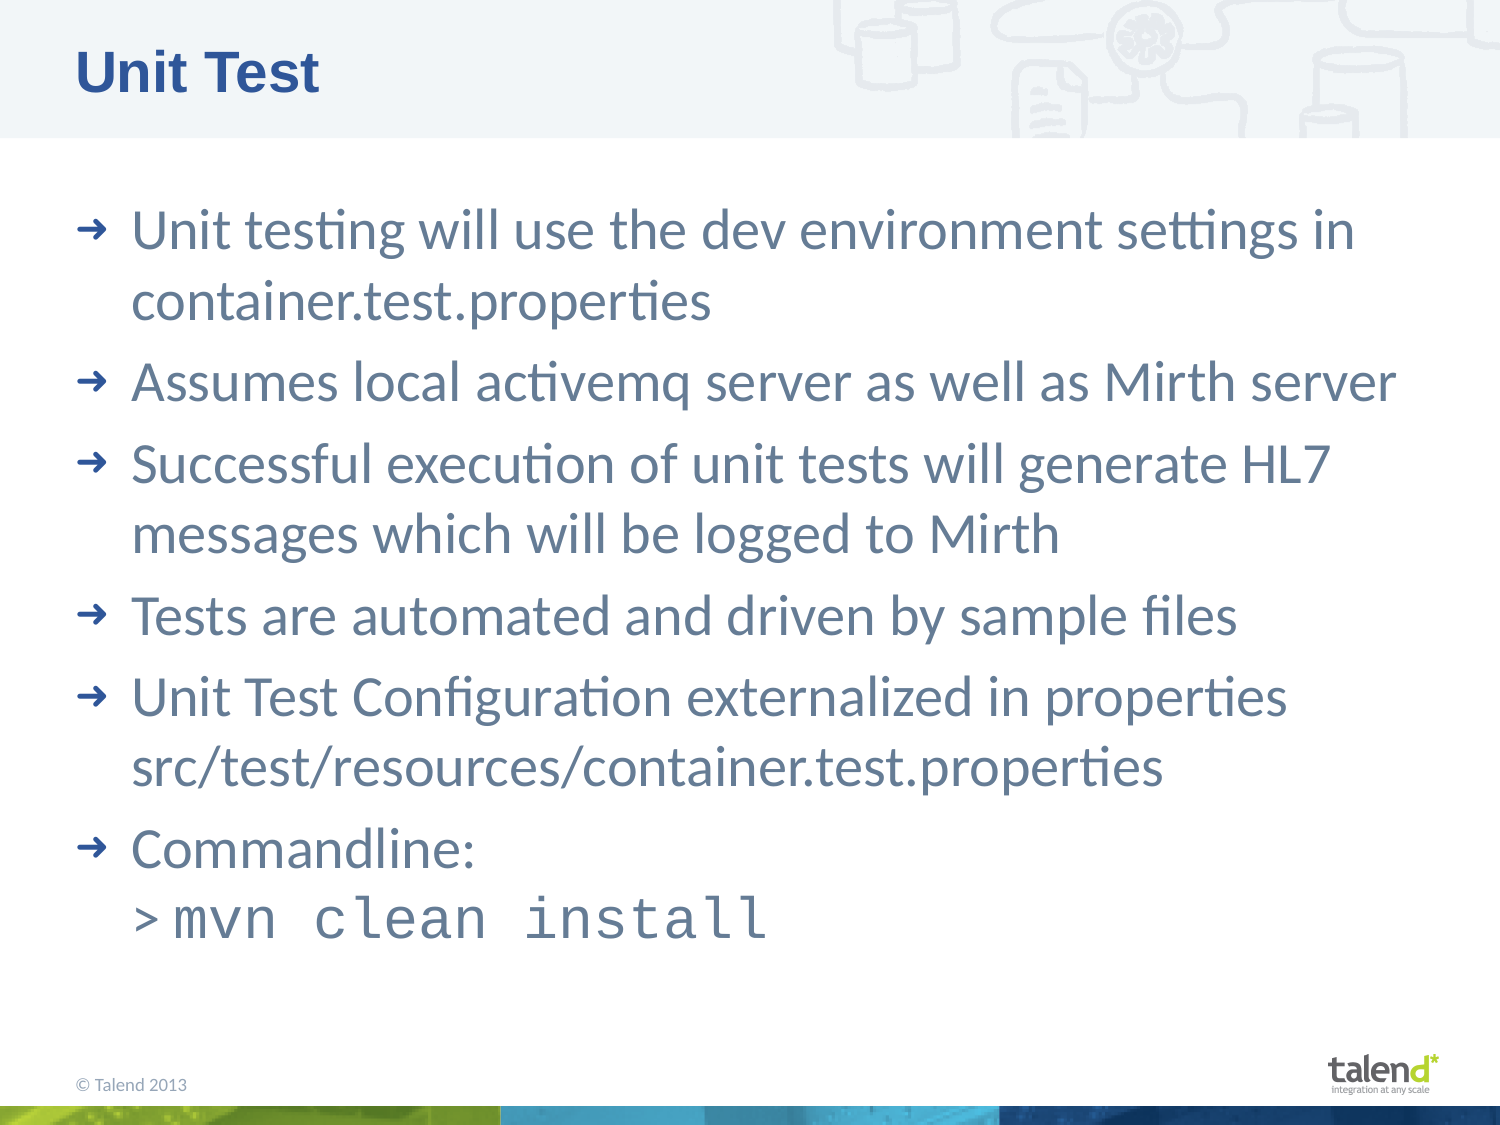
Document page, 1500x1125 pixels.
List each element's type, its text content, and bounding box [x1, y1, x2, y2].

picture [0, 0, 1500, 1125]
list Unit testing will use the dev environment settings in container.test.properties Assumes local activemq server as well as Mirth server Successful execution of unit tests will generate HL7 messages which will be logged to Mirth Tests are automated and driven by sample files Unit Test Configuration externalized in properties src/test/resources/container.test.properties Commandline: > mvn clean install [75, 191, 1425, 1005]
footer © Talend 2013 [75, 1034, 264, 1095]
title Unit Test [75, 0, 1425, 139]
